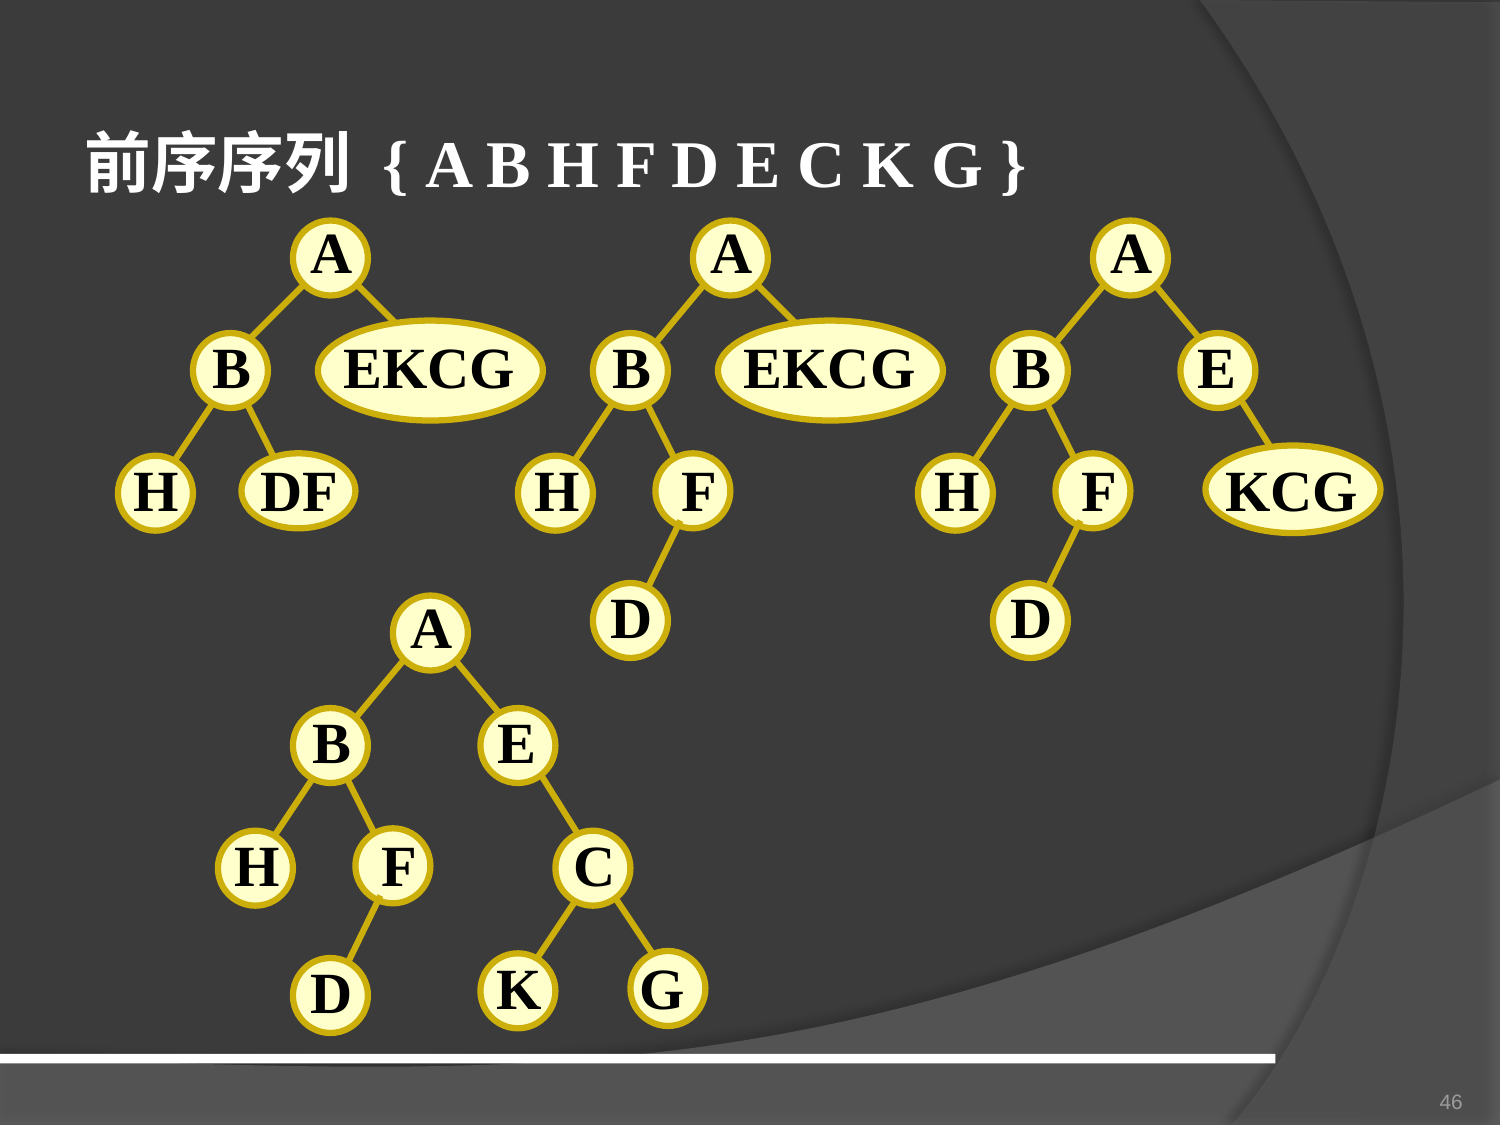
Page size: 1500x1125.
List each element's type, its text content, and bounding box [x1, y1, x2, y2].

slide_number 46 [1337, 1053, 1463, 1114]
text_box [117, 207, 1381, 1034]
title 前序序列 { A B H F D E C K G } [76, 78, 1427, 244]
